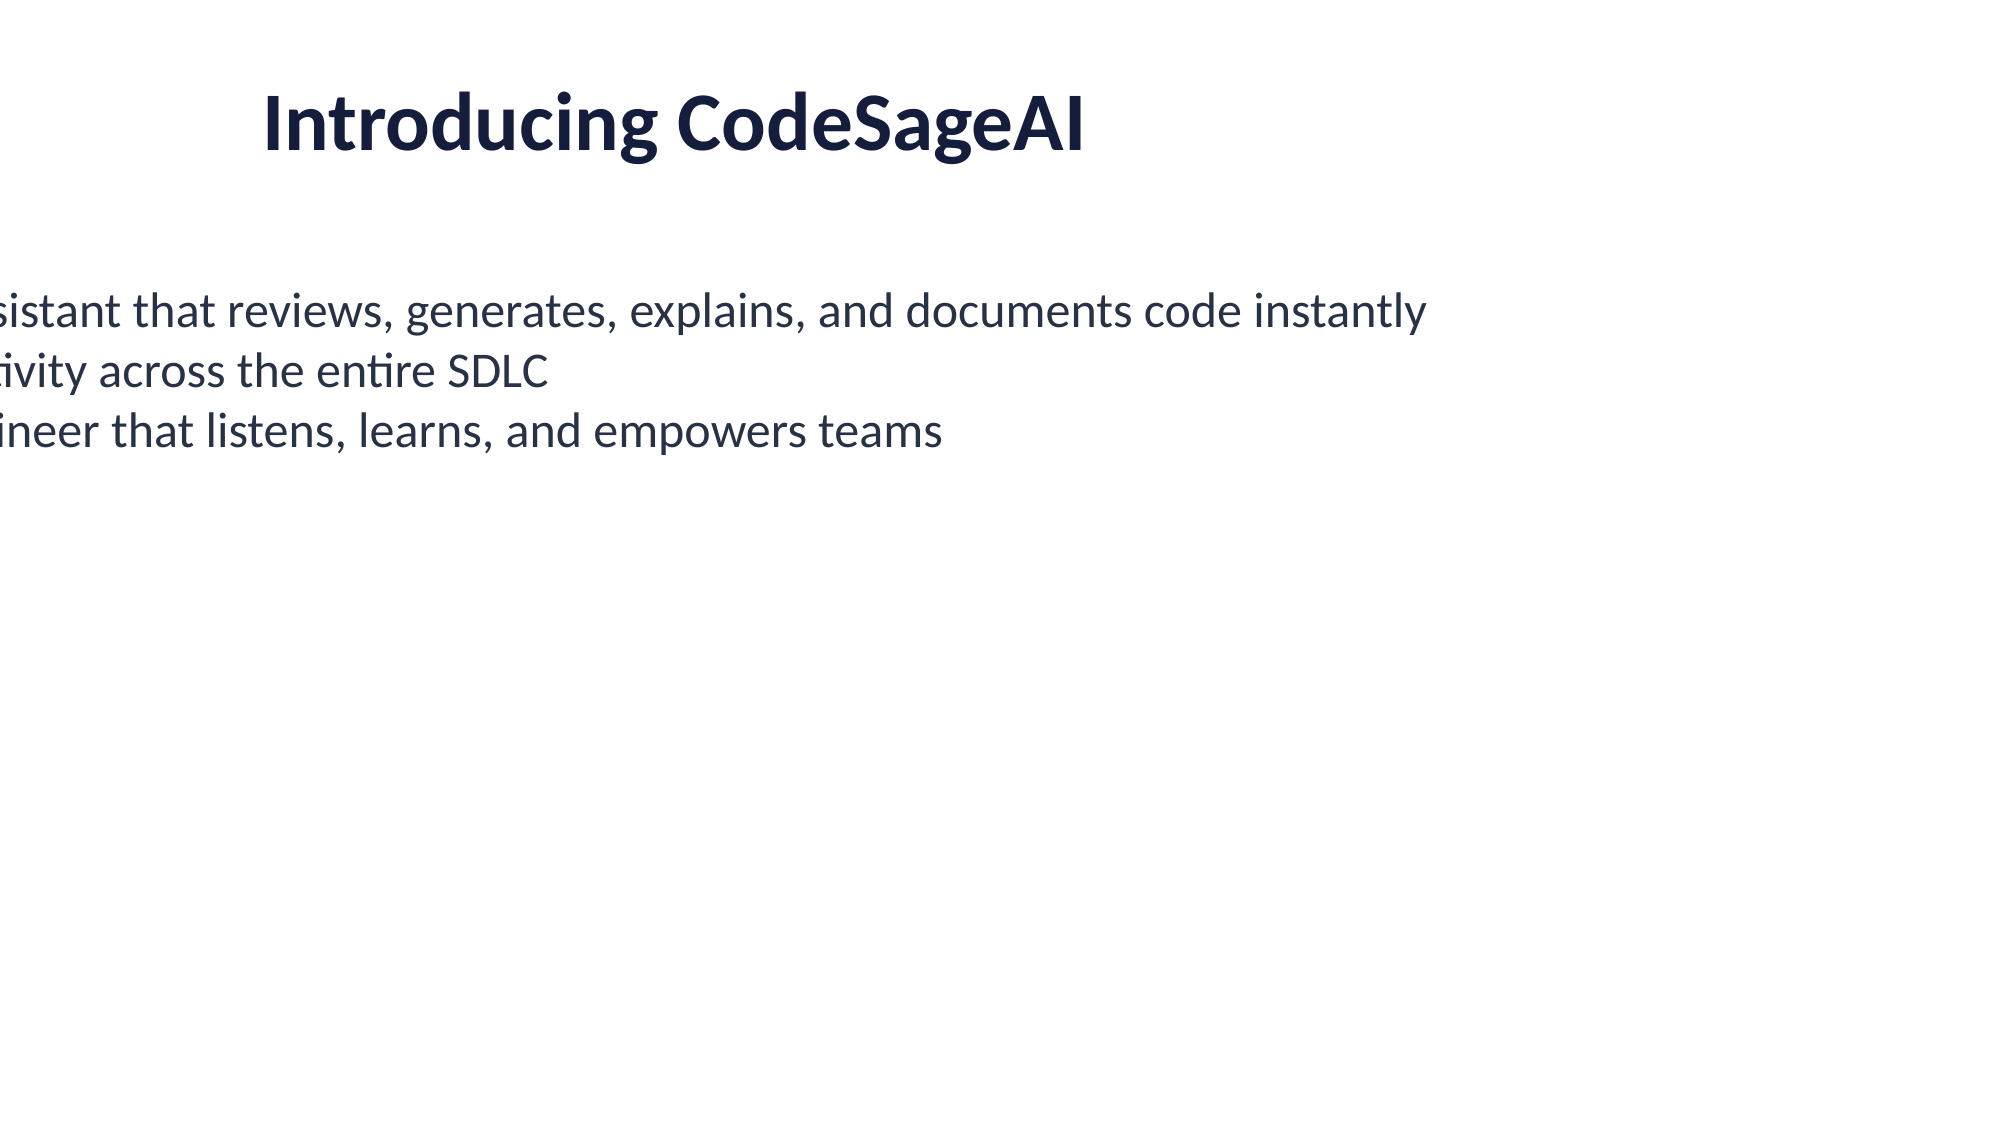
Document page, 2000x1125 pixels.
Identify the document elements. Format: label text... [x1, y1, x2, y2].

text_box Introducing CodeSageAI [247, 60, 1103, 175]
text_box AI-powered assistant that reviews, generates, explains, and documents code instantly Boosts productivity across the entire SDLC Your silent engineer that listens, learns, and empowers teams [0, 224, 1443, 465]
